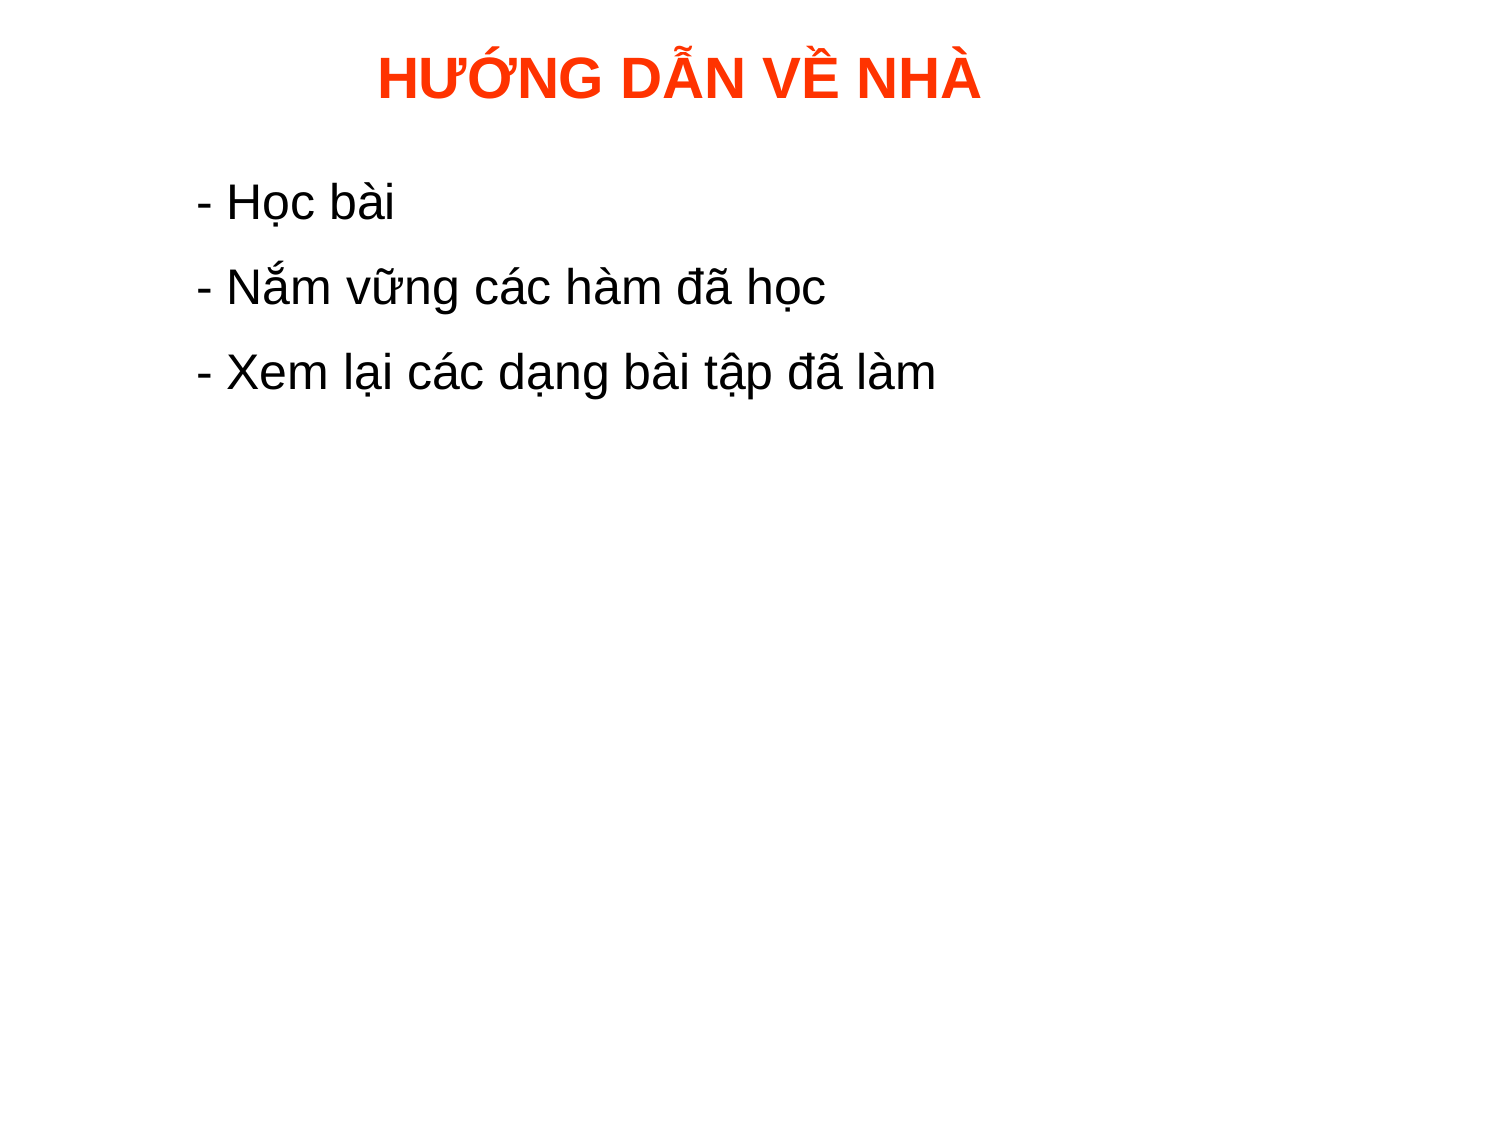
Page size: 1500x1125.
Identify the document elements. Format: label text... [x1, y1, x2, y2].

text_box HƯỚNG DẪN VỀ NHÀ [362, 32, 1038, 118]
text_box - Học bài - Nắm vững các hàm đã học - Xem lại các dạng bài tập đã làm [181, 162, 1450, 408]
